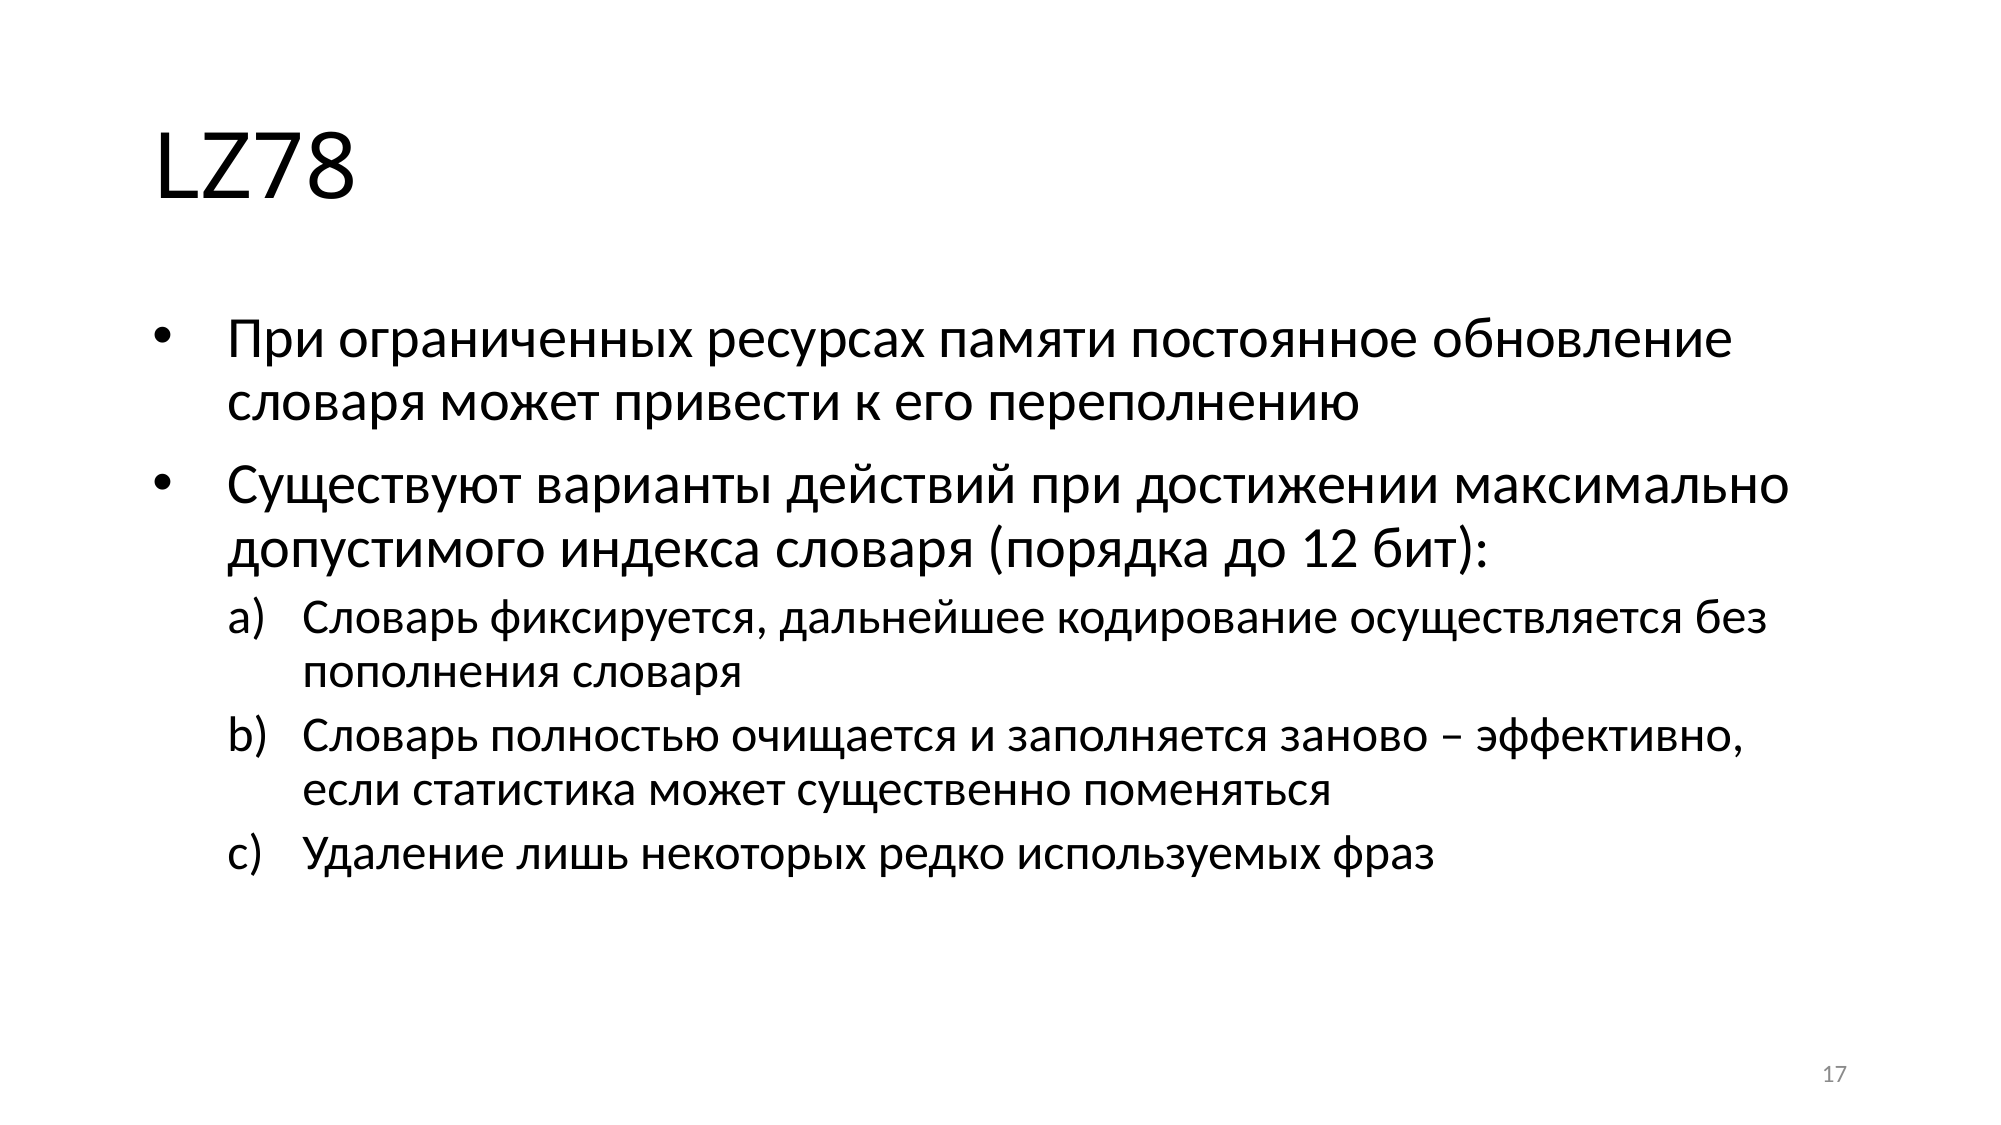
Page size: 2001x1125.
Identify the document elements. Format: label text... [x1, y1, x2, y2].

slide_number 17 [1412, 1042, 1863, 1103]
list При ограниченных ресурсах памяти постоянное обновление словаря может привести к его переполнению Существуют варианты действий при достижении максимально допустимого индекса словаря (порядка до 12 бит): Словарь фиксируется, дальнейшее кодирование осуществляется без пополнения словаря Словарь полностью очищается и заполняется заново – эффективно, если статистика может существенно поменяться Удаление лишь некоторых редко используемых фраз [137, 299, 1863, 1014]
title LZ78 [137, 59, 1863, 278]
